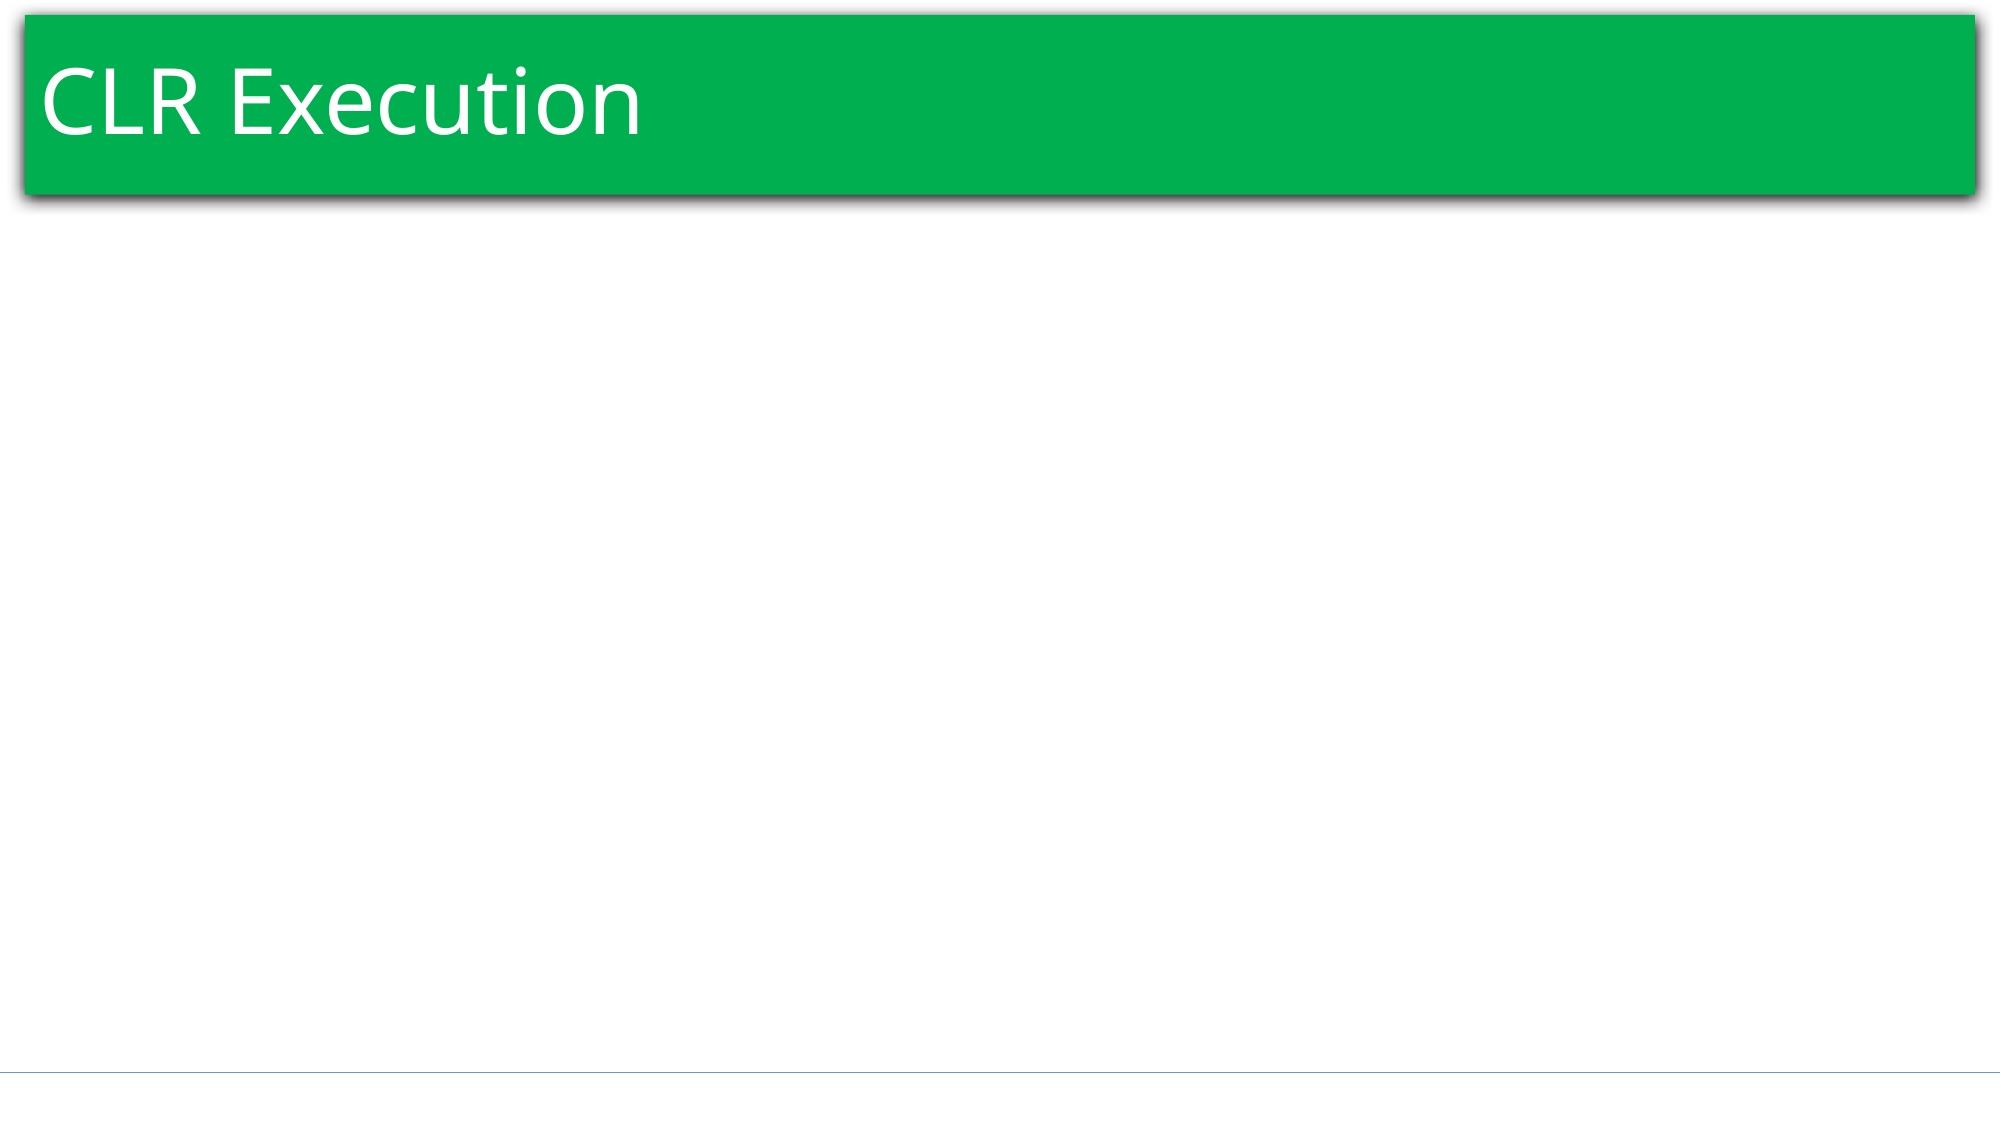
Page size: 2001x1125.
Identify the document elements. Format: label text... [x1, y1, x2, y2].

title CLR Execution [24, 14, 1975, 195]
